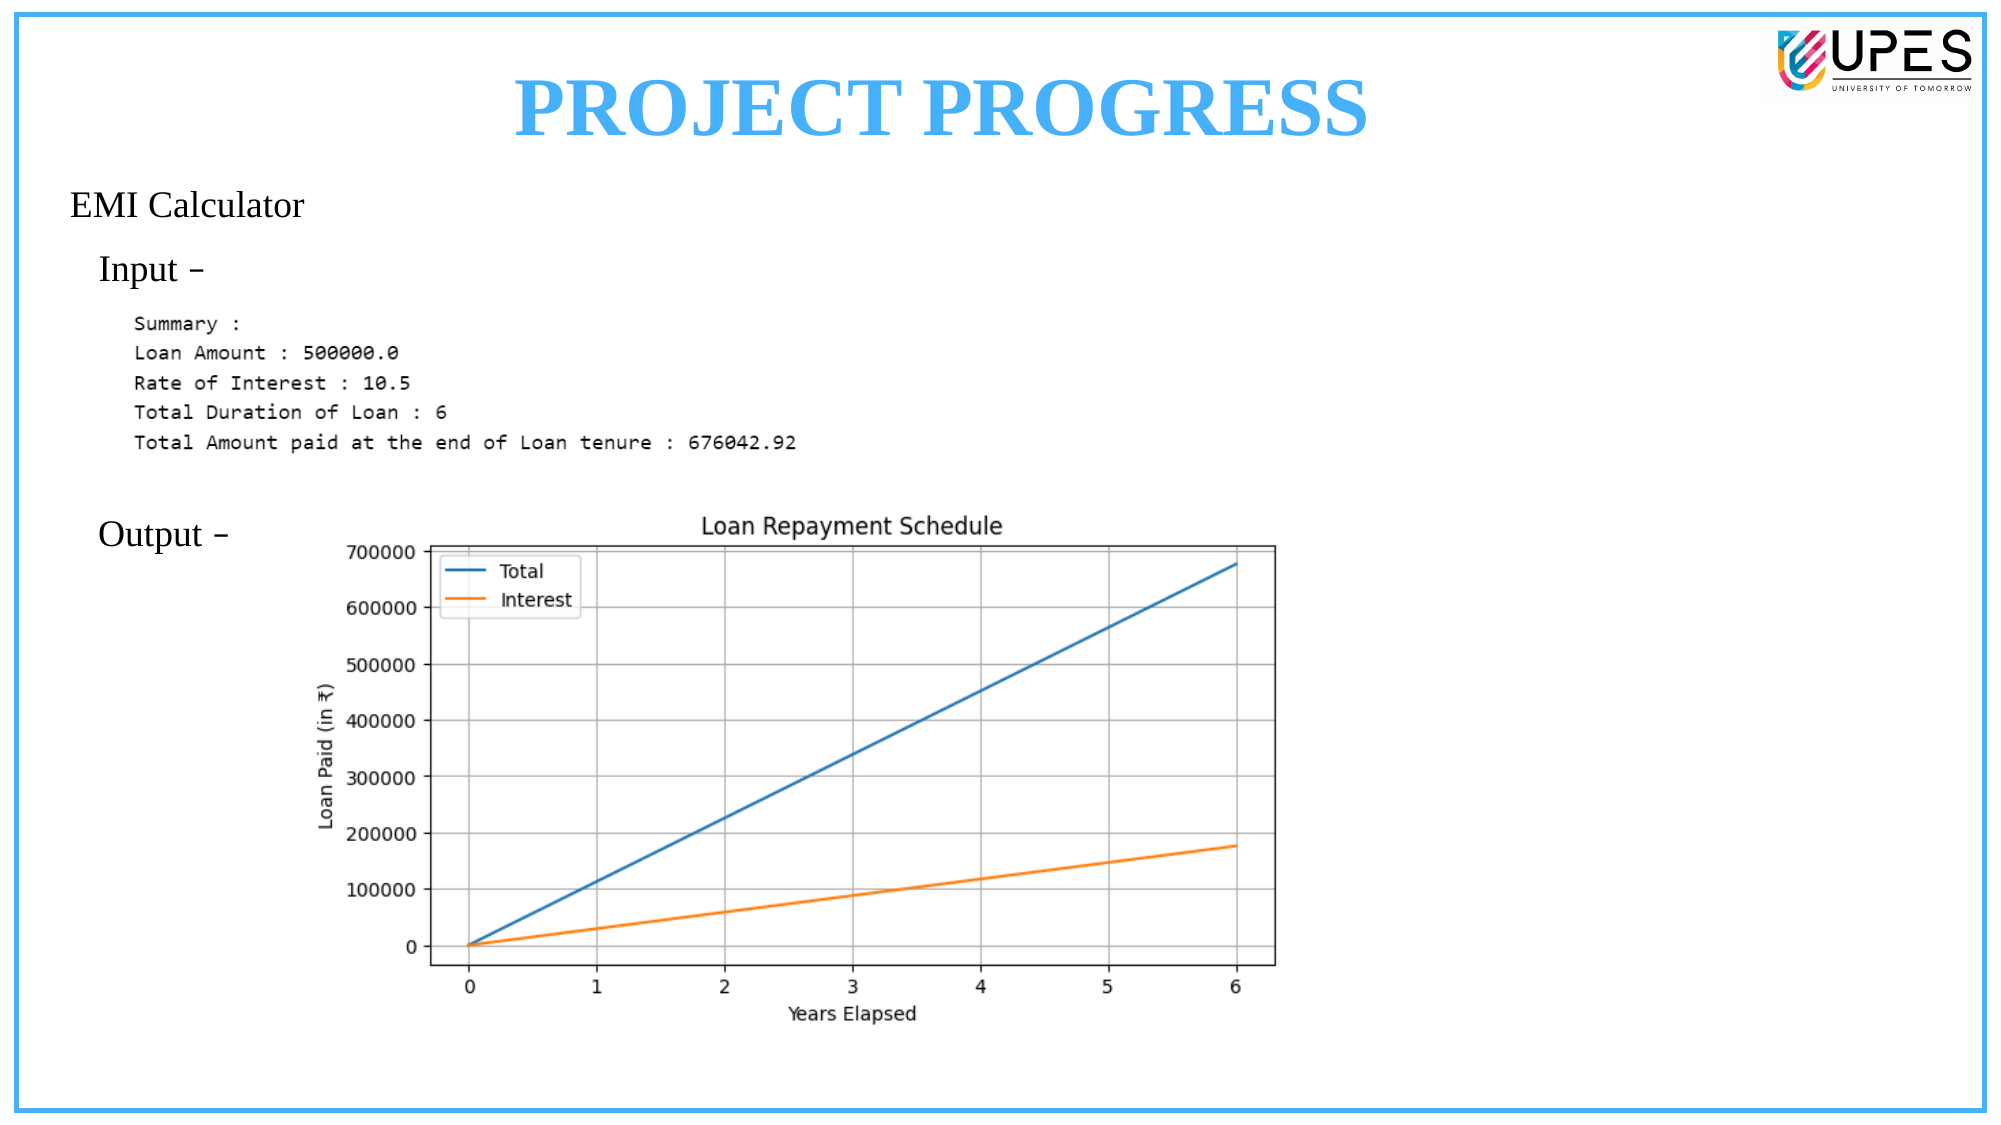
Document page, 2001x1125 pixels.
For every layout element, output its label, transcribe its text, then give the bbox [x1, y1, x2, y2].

text_box Input – [83, 236, 231, 342]
picture [114, 300, 854, 493]
picture [305, 502, 1287, 1037]
picture [1758, 20, 1978, 110]
text_box Output – [83, 501, 1084, 632]
text_box EMI Calculator [55, 173, 1056, 233]
text_box PROJECT PROGRESS [500, 44, 1500, 160]
